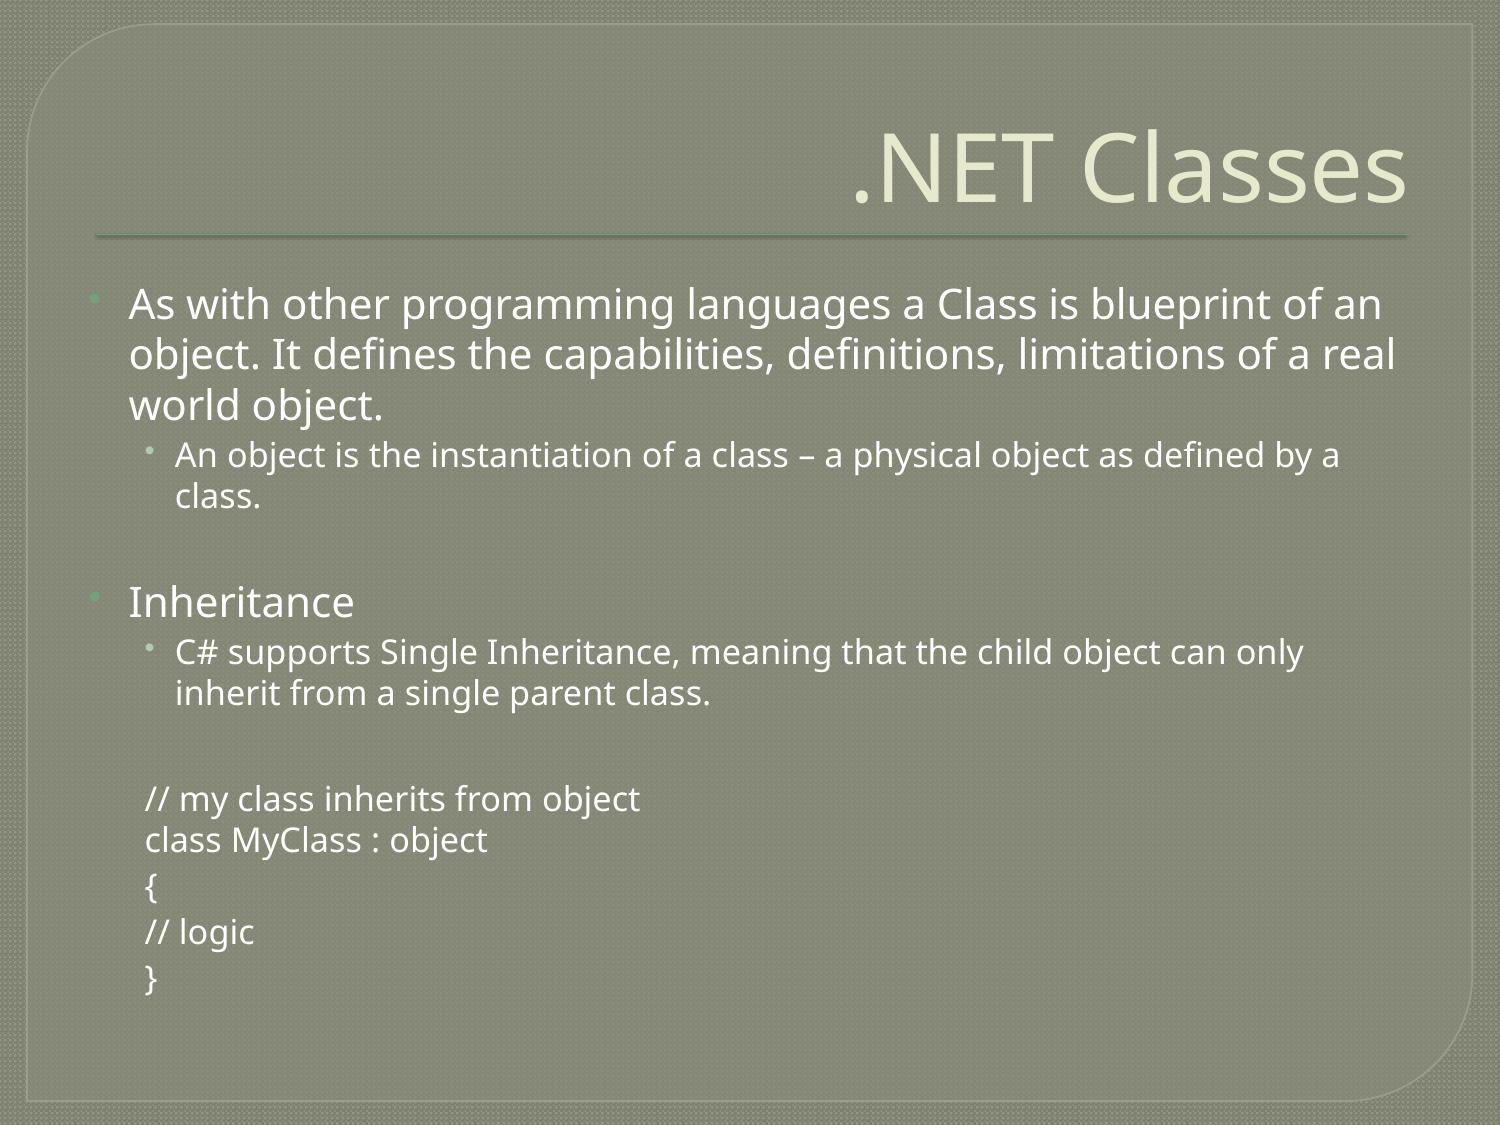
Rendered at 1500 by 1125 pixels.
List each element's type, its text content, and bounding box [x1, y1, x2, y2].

title .NET Classes [75, 41, 1425, 230]
list As with other programming languages a Class is blueprint of an object. It defines the capabilities, definitions, limitations of a real world object. An object is the instantiation of a class – a physical object as defined by a class. Inheritance C# supports Single Inheritance, meaning that the child object can only inherit from a single parent class. // my class inherits from object class MyClass : object { // logic } [75, 270, 1425, 1013]
